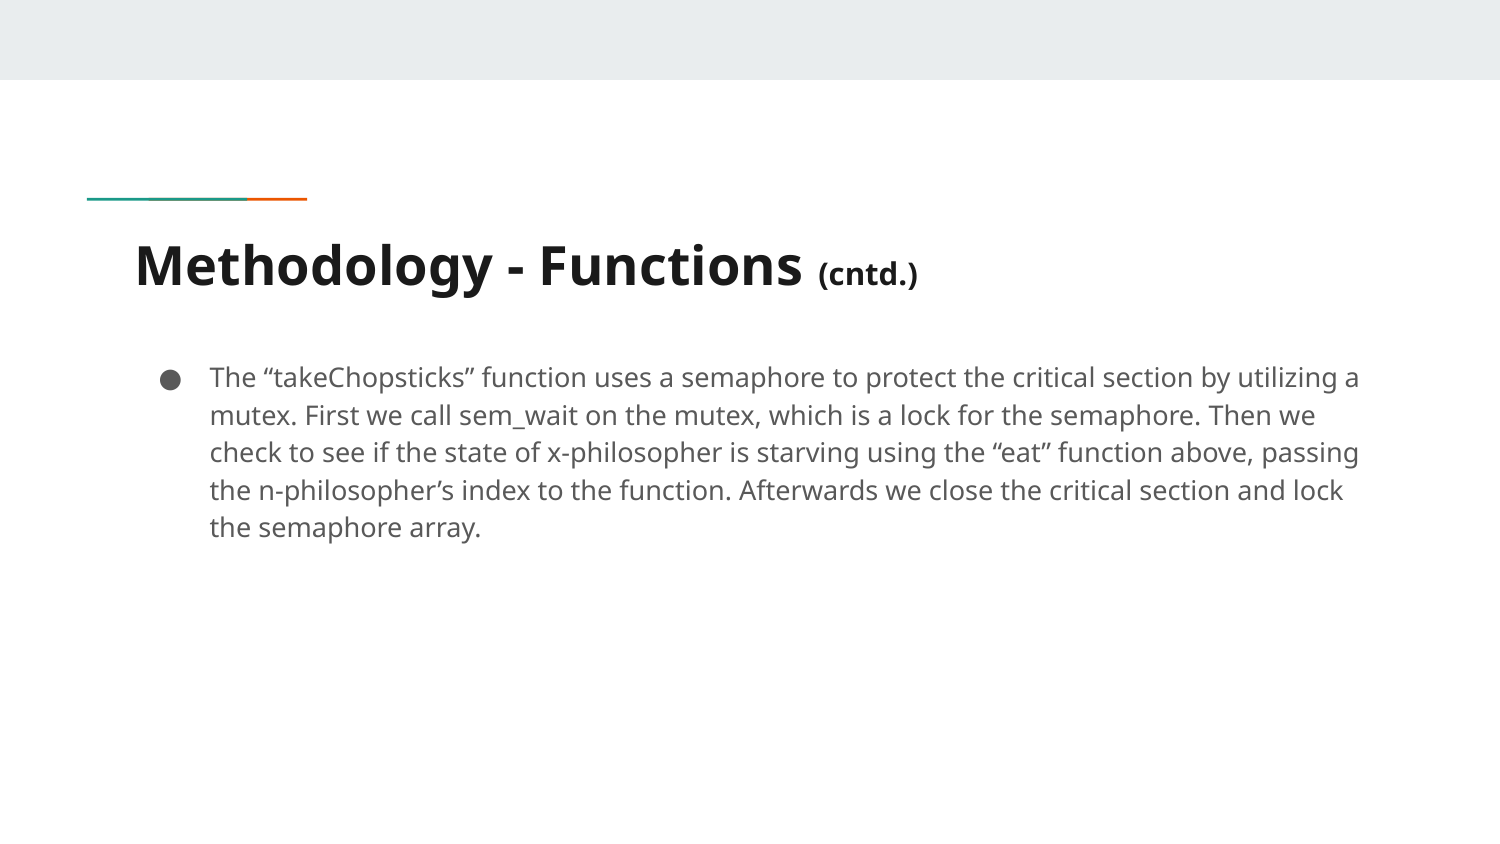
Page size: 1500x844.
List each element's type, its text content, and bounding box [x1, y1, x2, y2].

title Methodology - Functions (cntd.) [119, 216, 1381, 305]
list The “takeChopsticks” function uses a semaphore to protect the critical section by utilizing a mutex. First we call sem_wait on the mutex, which is a lock for the semaphore. Then we check to see if the state of x-philosopher is starving using the “eat” function above, passing the n-philosopher’s index to the function. Afterwards we close the critical section and lock the semaphore array. [119, 341, 1381, 574]
